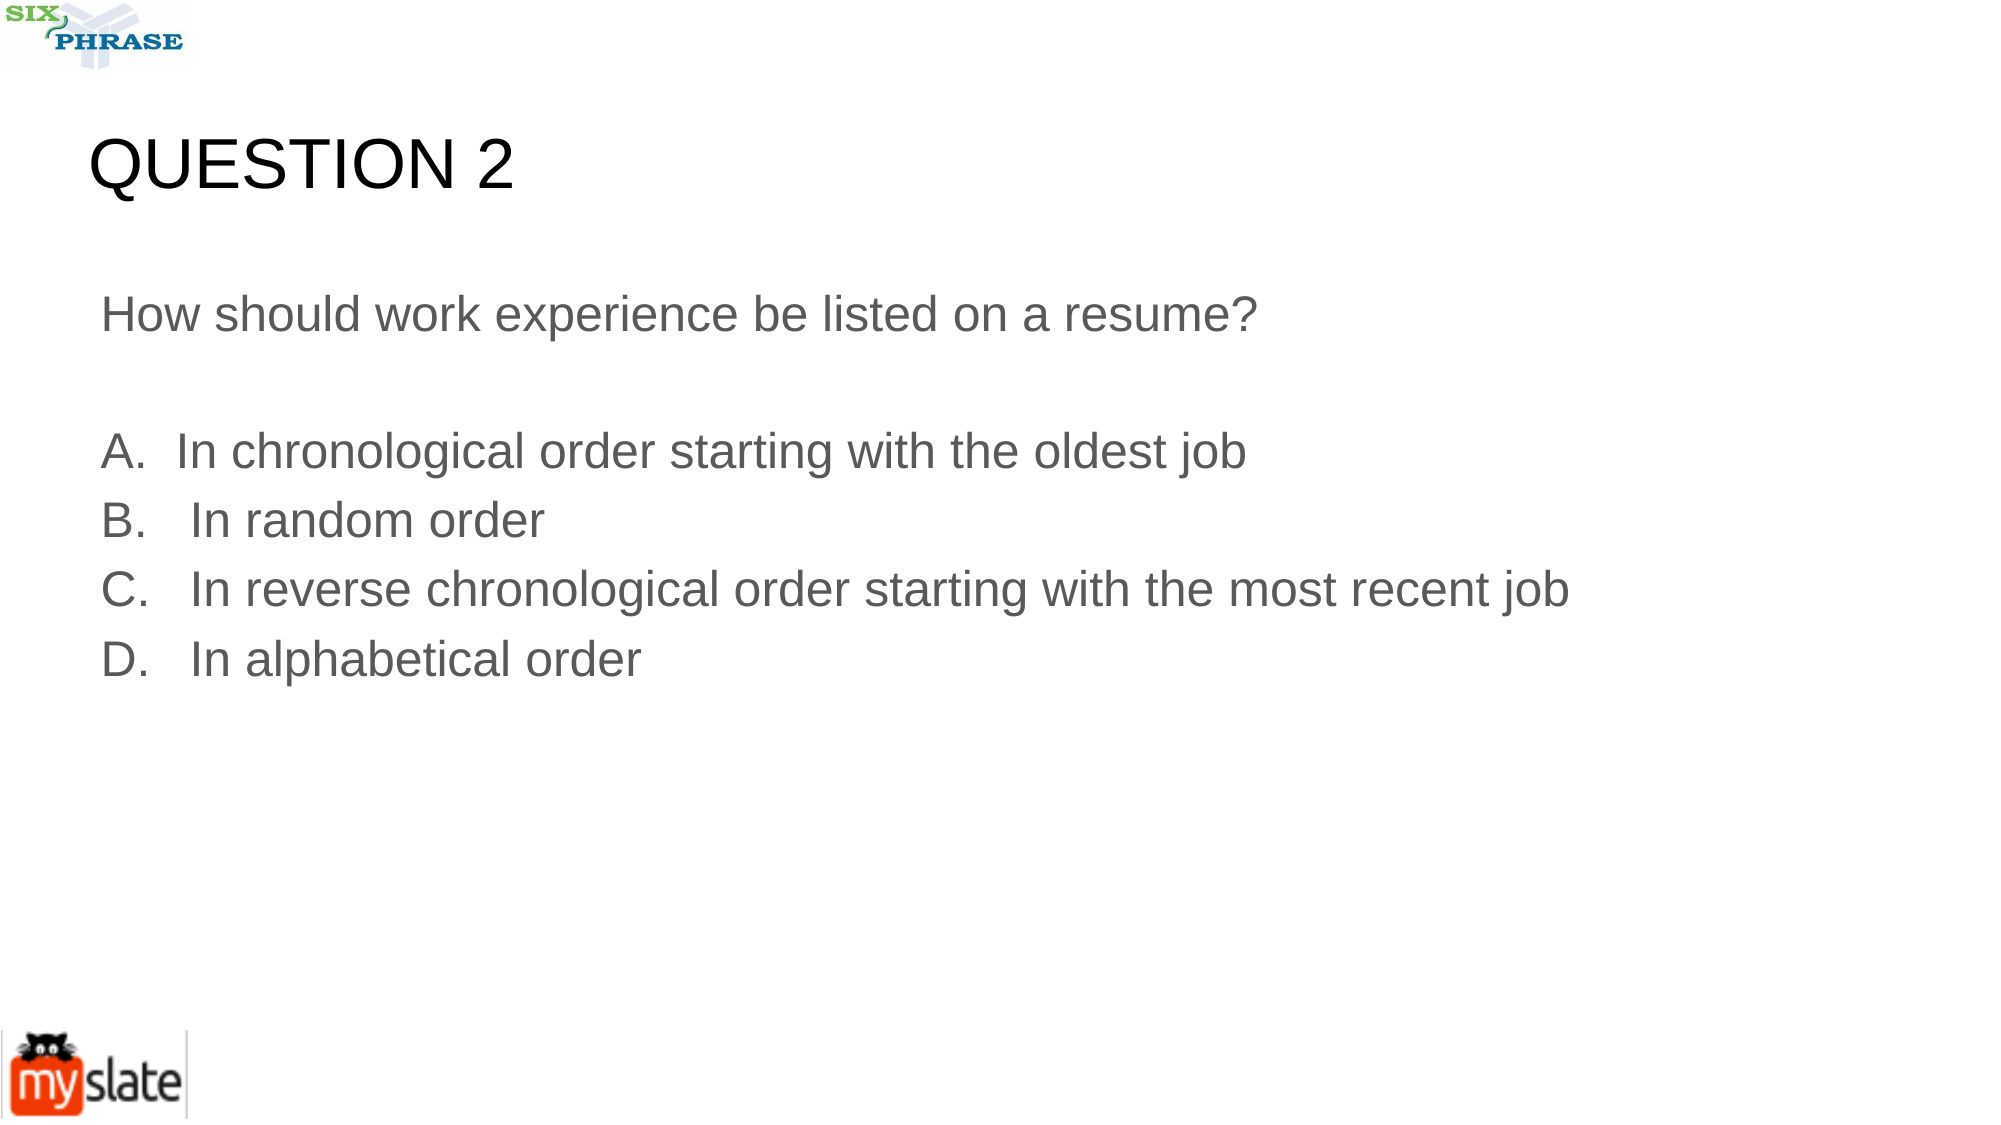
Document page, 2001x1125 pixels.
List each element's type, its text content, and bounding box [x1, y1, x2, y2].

list How should work experience be listed on a resume? In chronological order starting with the oldest job In random order In reverse chronological order starting with the most recent job In alphabetical order [68, 252, 1932, 1000]
title QUESTION 2 [68, 97, 1932, 223]
picture [0, 0, 187, 74]
picture [1, 1030, 188, 1119]
